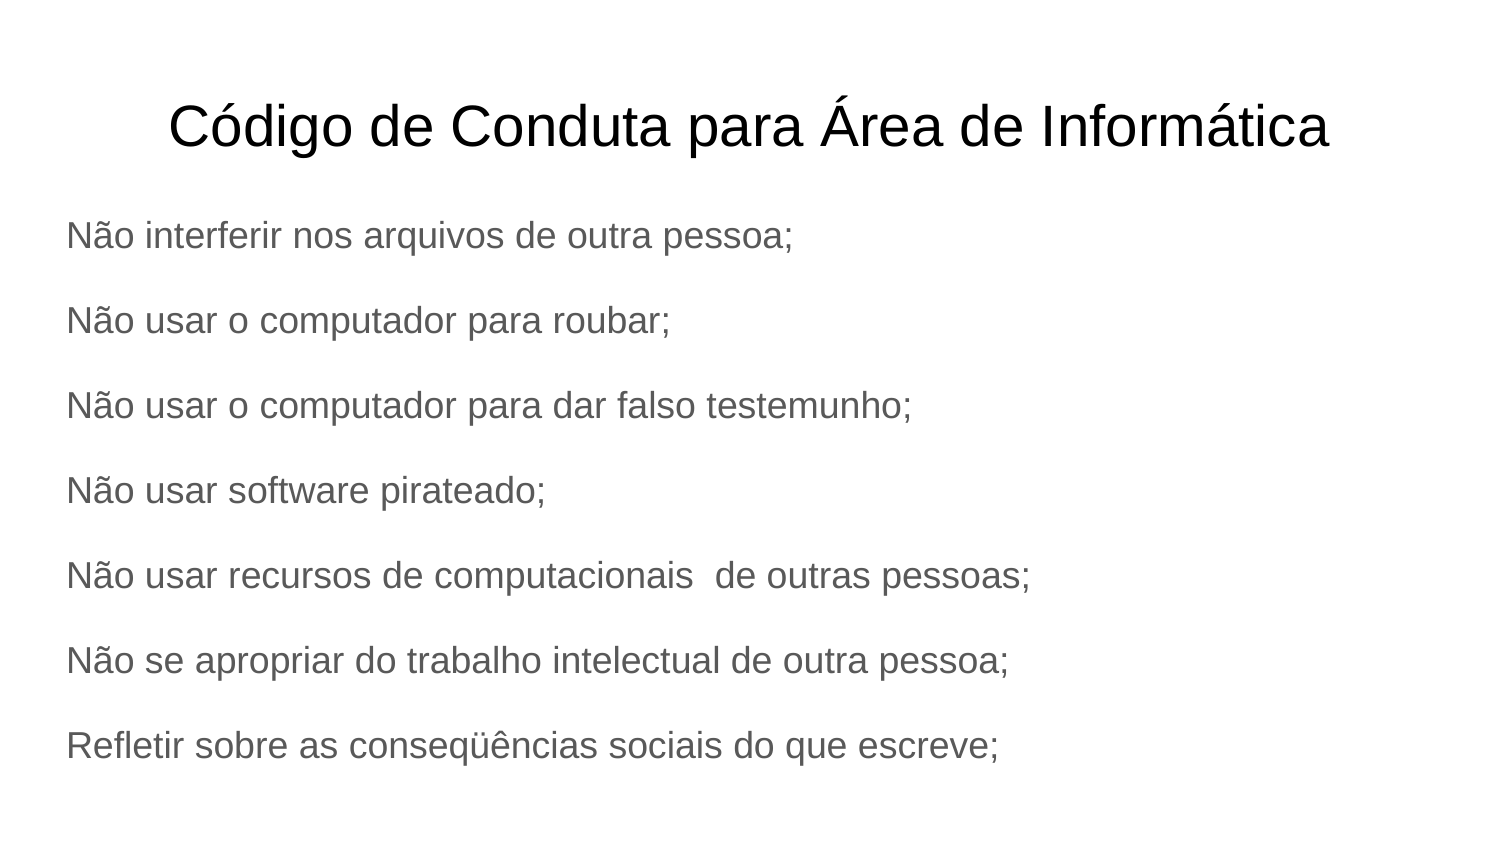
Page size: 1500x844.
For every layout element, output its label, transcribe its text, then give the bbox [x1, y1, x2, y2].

list Não interferir nos arquivos de outra pessoa; Não usar o computador para roubar; Não usar o computador para dar falso testemunho; Não usar software pirateado; Não usar recursos de computacionais de outras pessoas; Não se apropriar do trabalho intelectual de outra pessoa; Refletir sobre as conseqüências sociais do que escreve; [51, 189, 1449, 750]
title Código de Conduta para Área de Informática [51, 72, 1449, 167]
